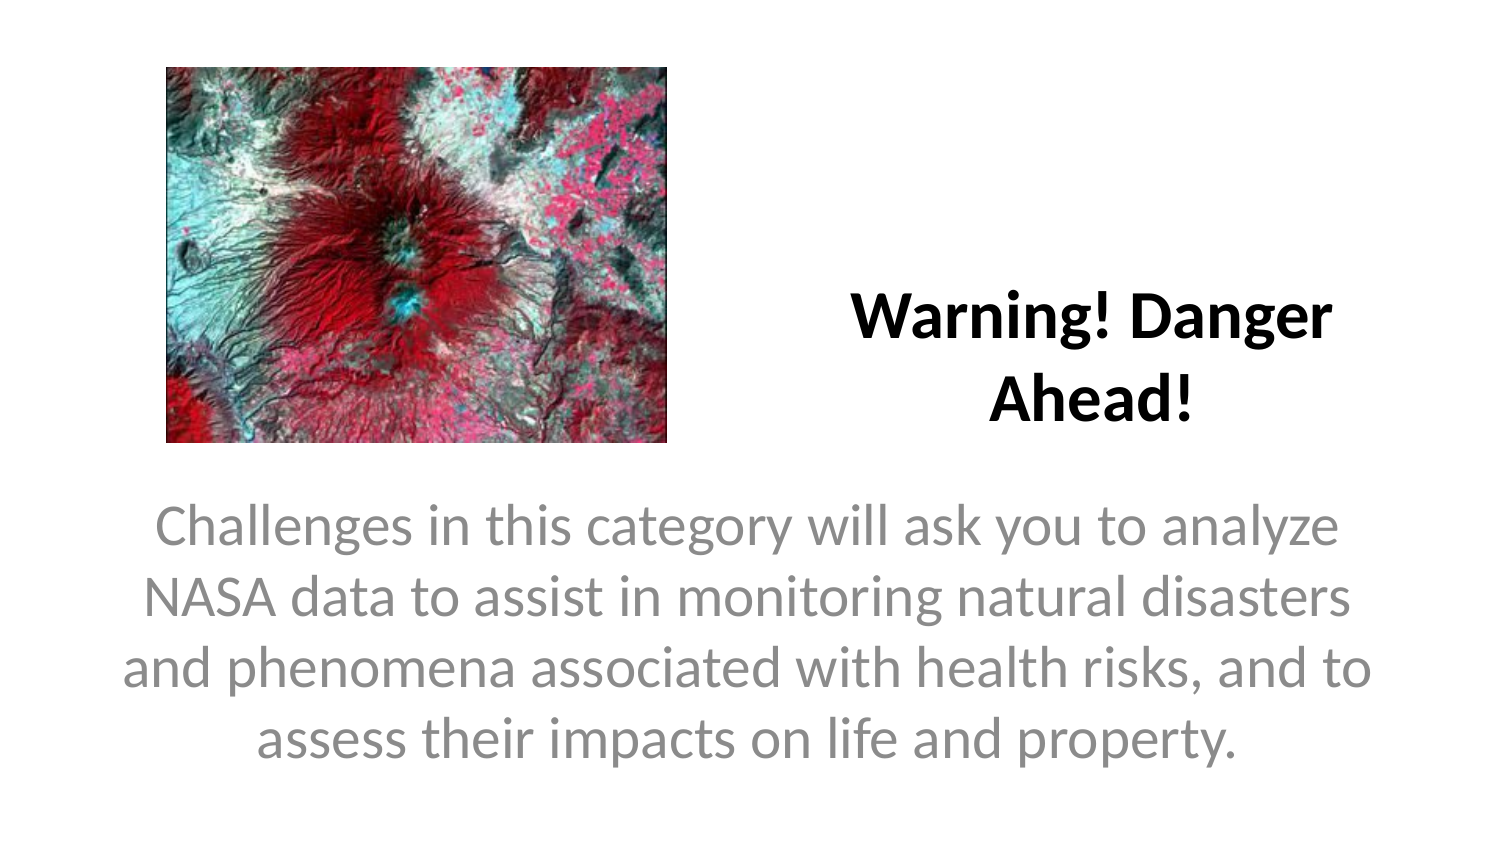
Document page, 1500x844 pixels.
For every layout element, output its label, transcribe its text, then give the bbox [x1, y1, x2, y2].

title Warning! Danger Ahead! [771, 262, 1414, 443]
subtitle Challenges in this category will ask you to analyze NASA data to assist in monitoring natural disasters and phenomena associated with health risks, and to assess their impacts on life and property. [83, 478, 1414, 785]
picture [166, 67, 667, 444]
